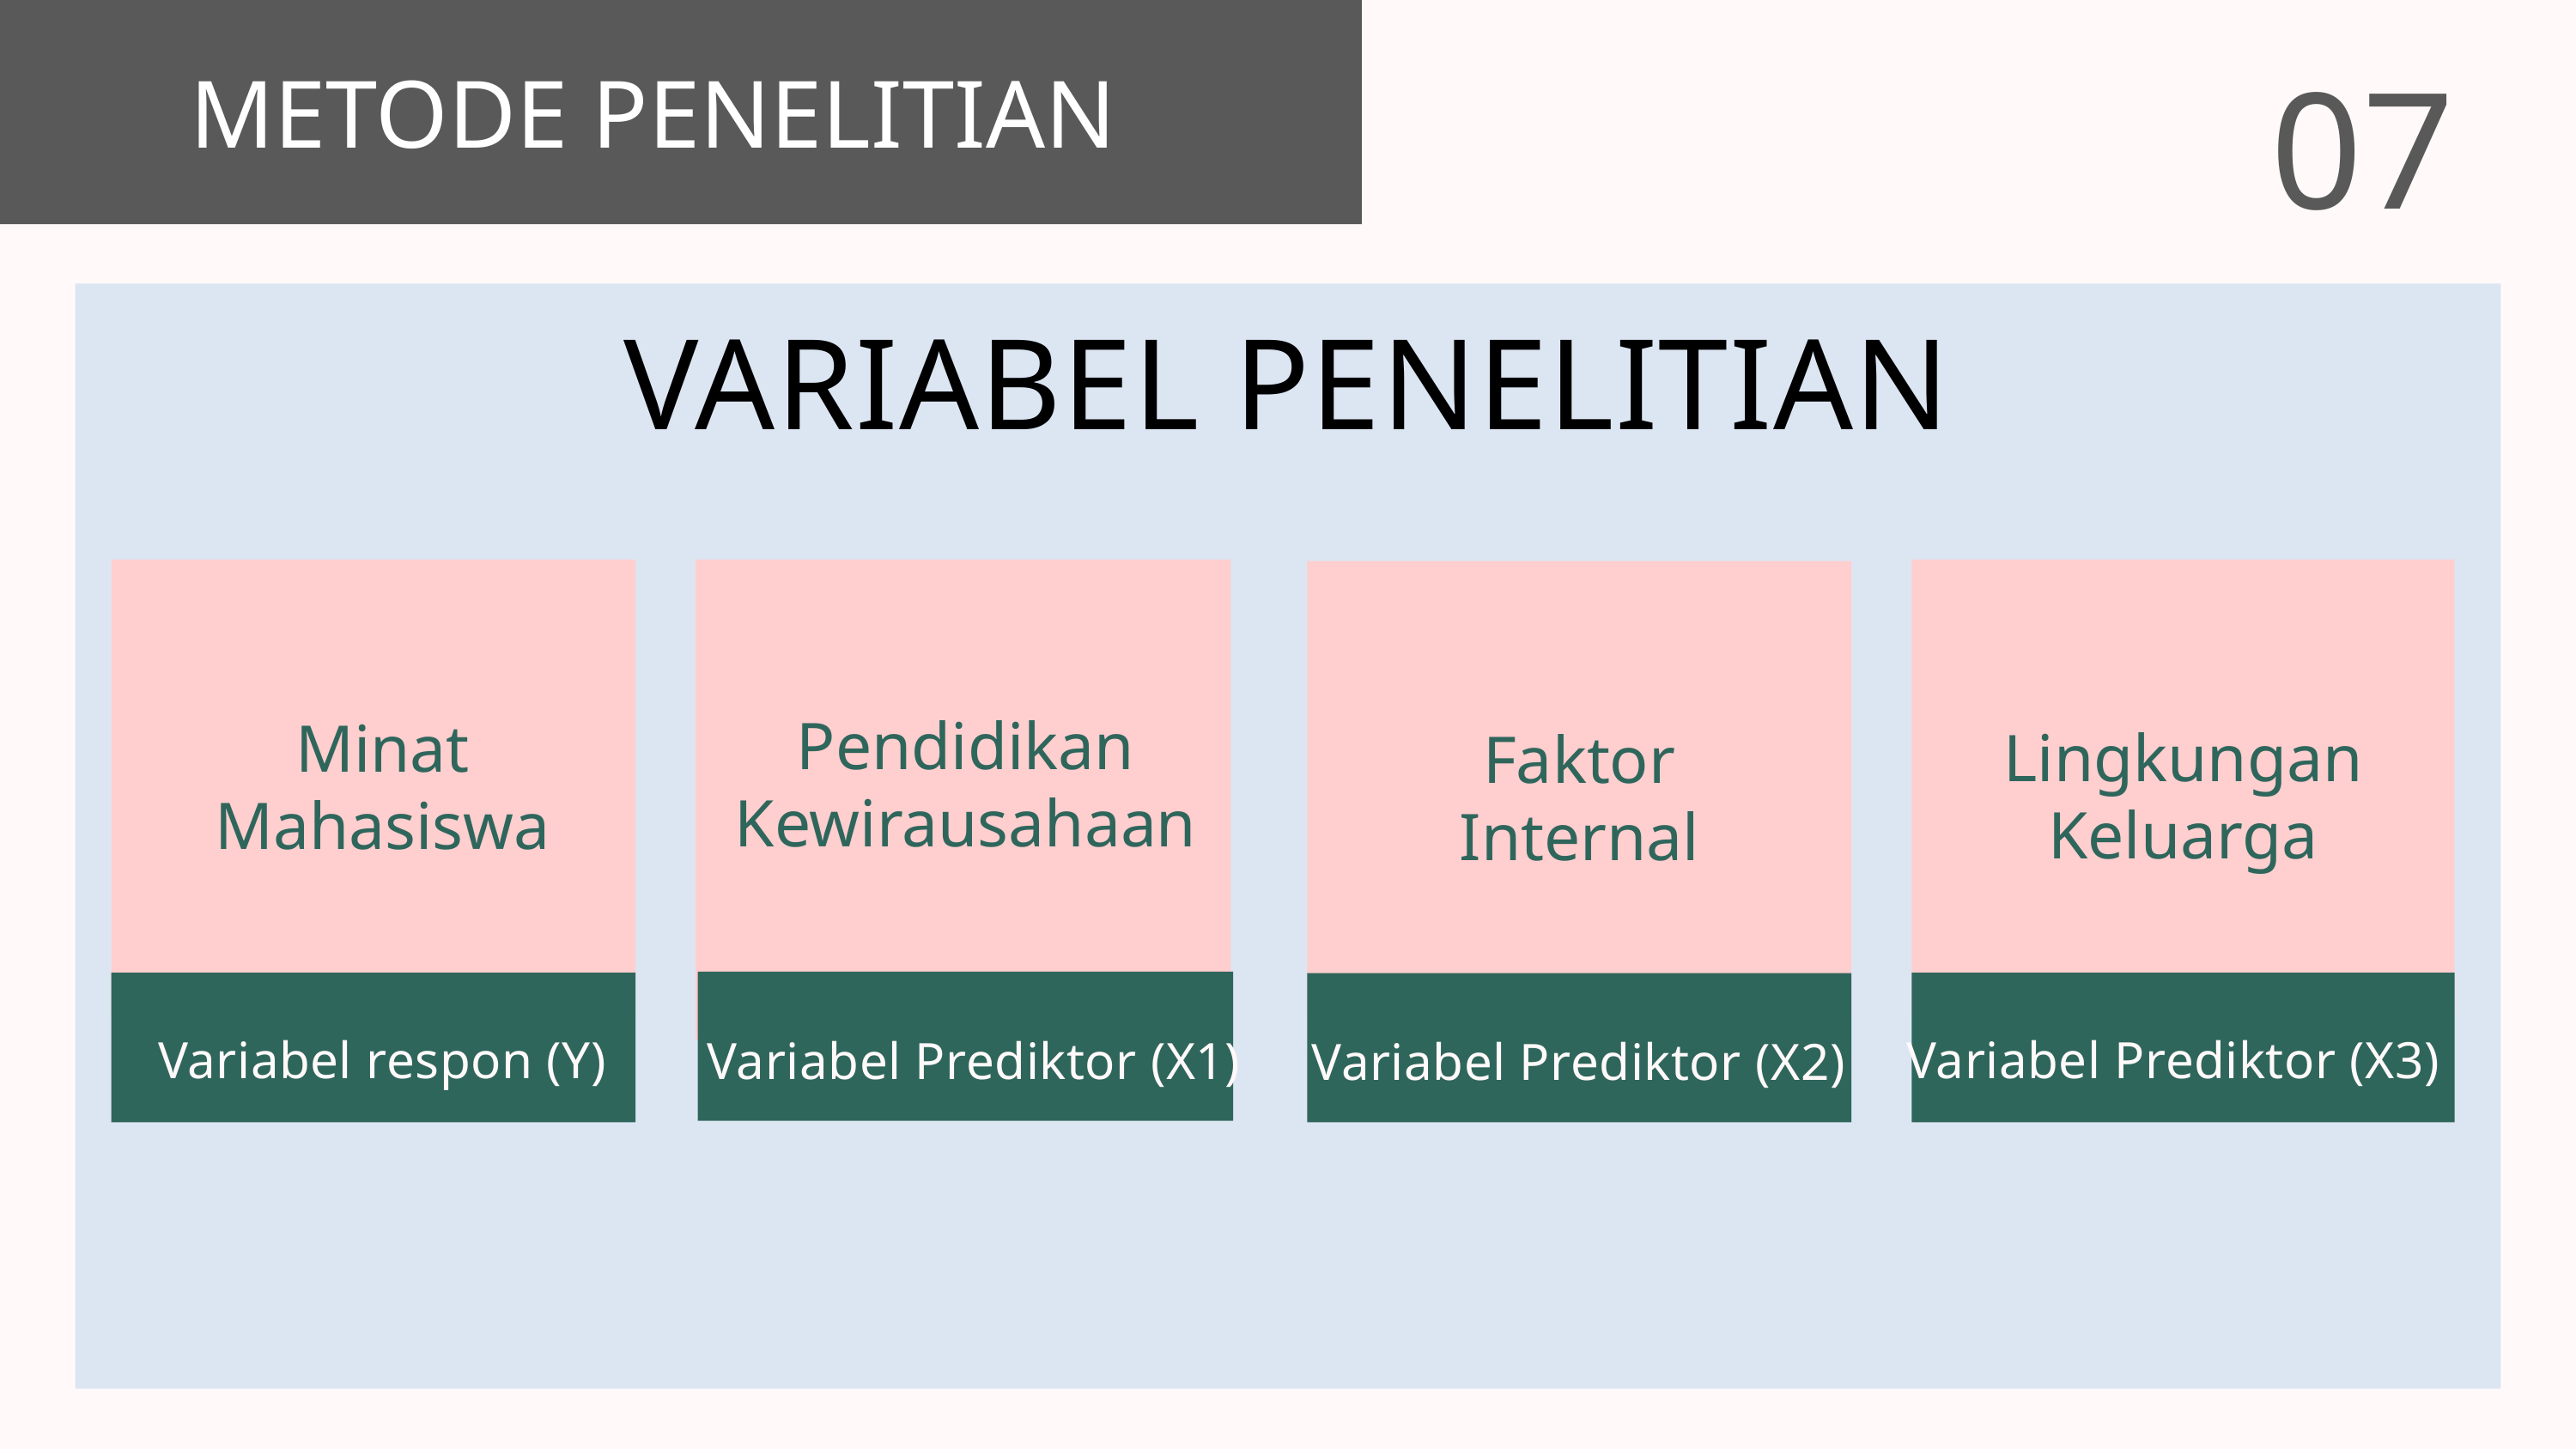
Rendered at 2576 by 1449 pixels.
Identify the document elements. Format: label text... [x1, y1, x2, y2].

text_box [689, 559, 1247, 1121]
text_box 07 [2243, 101, 2482, 257]
text_box VARIABEL PENELITIAN [432, 369, 2144, 455]
text_box METODE PENELITIAN [121, 36, 1186, 167]
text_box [1901, 559, 2455, 1123]
text_box [75, 283, 2501, 1389]
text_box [1306, 561, 1852, 1123]
text_box [0, 0, 1362, 225]
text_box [111, 559, 636, 1123]
